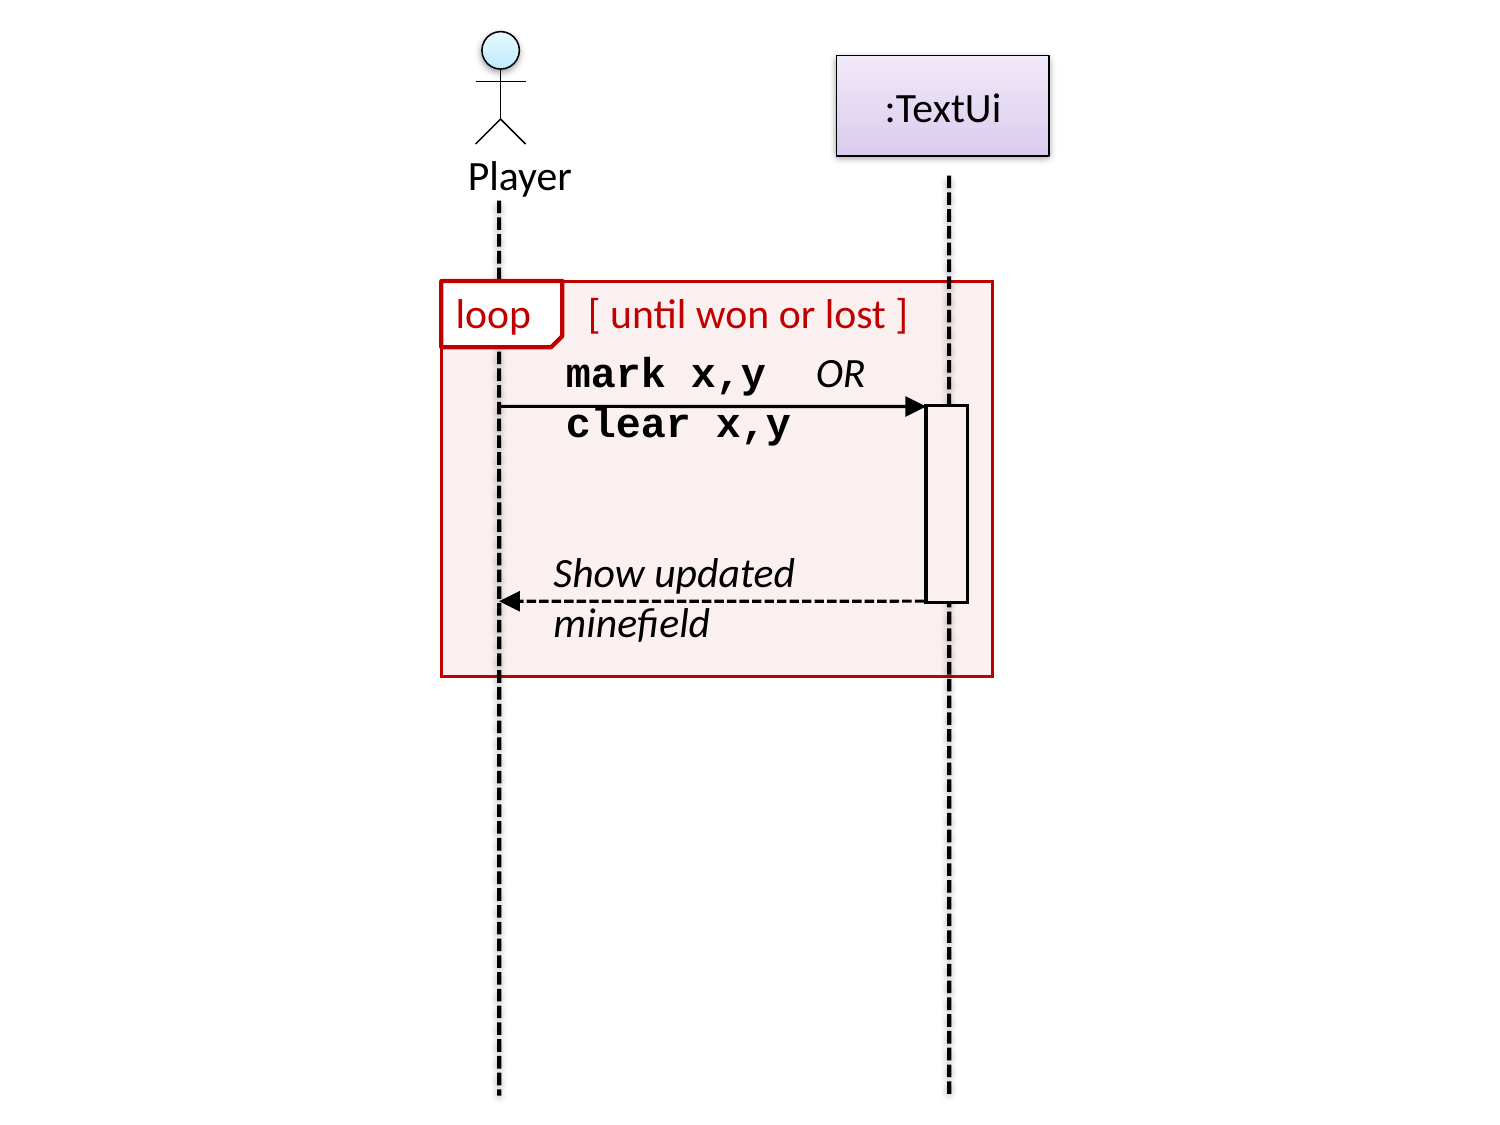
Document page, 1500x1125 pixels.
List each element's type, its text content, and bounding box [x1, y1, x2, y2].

text_box [497, 250, 502, 264]
text_box [497, 636, 502, 650]
text_box [497, 452, 502, 465]
text_box [947, 1030, 952, 1044]
text_box [947, 896, 952, 910]
text_box [947, 913, 952, 927]
text_box [497, 385, 502, 398]
text_box [947, 829, 952, 843]
text_box [497, 686, 502, 700]
text_box :TextUi [836, 55, 1050, 157]
text_box [497, 754, 502, 767]
text_box [497, 1039, 502, 1052]
text_box [947, 678, 952, 692]
text_box [947, 611, 952, 625]
text_box [947, 209, 952, 222]
text_box [947, 930, 952, 943]
text_box [497, 468, 502, 482]
text_box [497, 988, 502, 1002]
text_box [497, 435, 502, 448]
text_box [475, 31, 526, 145]
text_box [947, 695, 952, 709]
text_box [497, 854, 502, 868]
text_box [947, 745, 952, 759]
text_box [497, 670, 502, 683]
text_box [497, 552, 502, 566]
text_box [497, 1005, 502, 1019]
text_box [947, 645, 952, 658]
text_box [497, 720, 502, 734]
text_box [947, 242, 952, 256]
text_box [497, 217, 502, 230]
text_box [926, 405, 968, 603]
text_box Show updated minefield [538, 538, 909, 654]
text_box [947, 1014, 952, 1027]
text_box [947, 175, 952, 189]
text_box [955, 281, 993, 338]
text_box [947, 762, 952, 776]
text_box [947, 812, 952, 826]
text_box Player [431, 141, 609, 207]
text_box [497, 737, 502, 750]
text_box [497, 1022, 502, 1035]
text_box [947, 863, 952, 876]
text_box [497, 619, 502, 633]
text_box [947, 1047, 952, 1061]
text_box [947, 661, 952, 675]
text_box [939, 281, 943, 338]
text_box [497, 871, 502, 885]
text_box [497, 938, 502, 952]
text_box [947, 309, 952, 323]
text_box [497, 586, 502, 599]
text_box [497, 368, 502, 381]
text_box [497, 821, 502, 834]
text_box [497, 1072, 502, 1086]
text_box [947, 947, 952, 960]
text_box [439, 346, 551, 350]
text_box [947, 880, 952, 893]
text_box [497, 401, 502, 415]
text_box [947, 326, 952, 338]
text_box [947, 276, 952, 289]
text_box [441, 350, 493, 677]
text_box [947, 729, 952, 742]
text_box [497, 653, 502, 667]
text_box [947, 963, 952, 977]
text_box [497, 770, 502, 784]
text_box [497, 519, 502, 532]
text_box [497, 1055, 502, 1069]
text_box [947, 192, 952, 205]
text_box [497, 972, 502, 985]
text_box [947, 628, 952, 642]
text_box [947, 293, 952, 306]
text_box [497, 703, 502, 717]
text_box [955, 454, 993, 677]
text_box [497, 418, 502, 432]
text_box [947, 259, 952, 273]
text_box [947, 997, 952, 1011]
text_box [499, 590, 524, 612]
text_box [947, 779, 952, 792]
text_box [497, 921, 502, 935]
text_box [497, 569, 502, 583]
text_box [947, 796, 952, 809]
text_box [497, 603, 502, 616]
text_box [497, 502, 502, 516]
text_box [497, 351, 502, 365]
text_box [497, 837, 502, 851]
text_box [947, 712, 952, 725]
text_box [497, 234, 502, 247]
text_box mark x,y OR clear x,y [551, 338, 1003, 454]
text_box [497, 955, 502, 968]
text_box [497, 905, 502, 918]
text_box [505, 350, 551, 406]
text_box [497, 485, 502, 499]
text_box [497, 787, 502, 801]
text_box [497, 804, 502, 817]
text_box [497, 888, 502, 901]
text_box loop [ until won or lost ] [439, 279, 939, 346]
text_box [497, 536, 502, 549]
text_box [947, 1064, 952, 1078]
text_box [947, 980, 952, 994]
text_box [947, 846, 952, 860]
text_box [947, 225, 952, 239]
text_box [505, 407, 943, 677]
text_box [947, 1081, 952, 1094]
text_box [497, 267, 502, 278]
